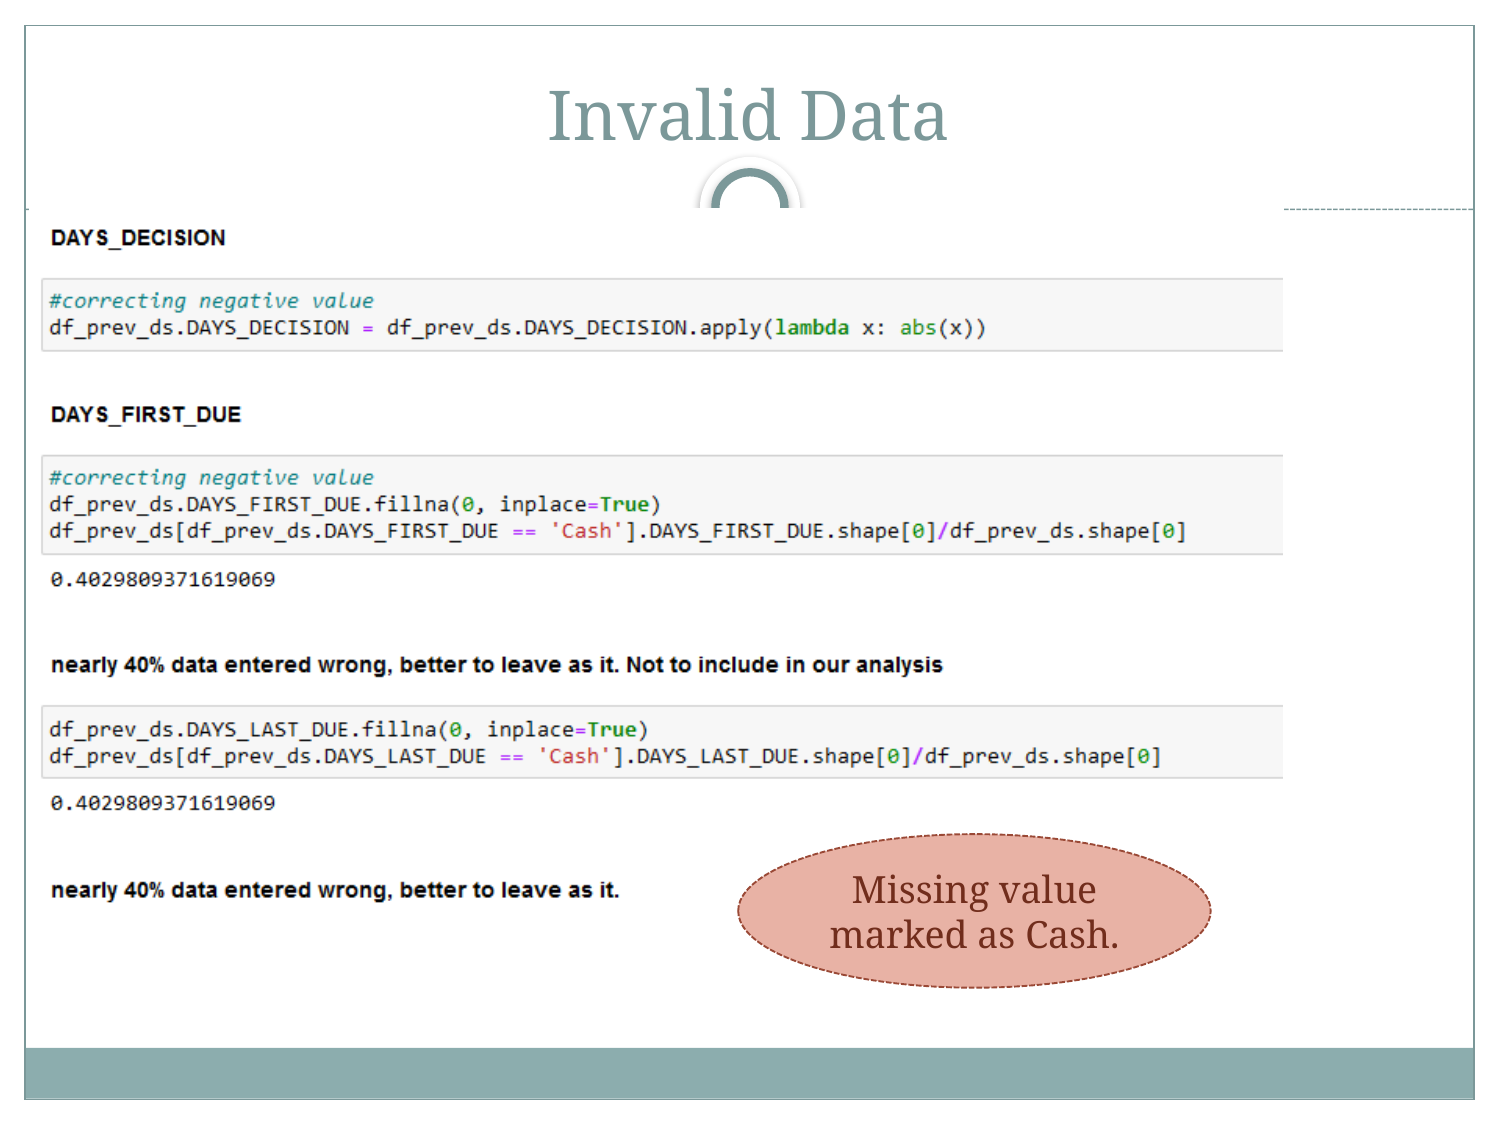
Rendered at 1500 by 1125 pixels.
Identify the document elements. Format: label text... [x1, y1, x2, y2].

title Invalid Data [49, 37, 1450, 162]
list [29, 207, 1284, 926]
text_box Missing value marked as Cash. [748, 935, 1200, 989]
